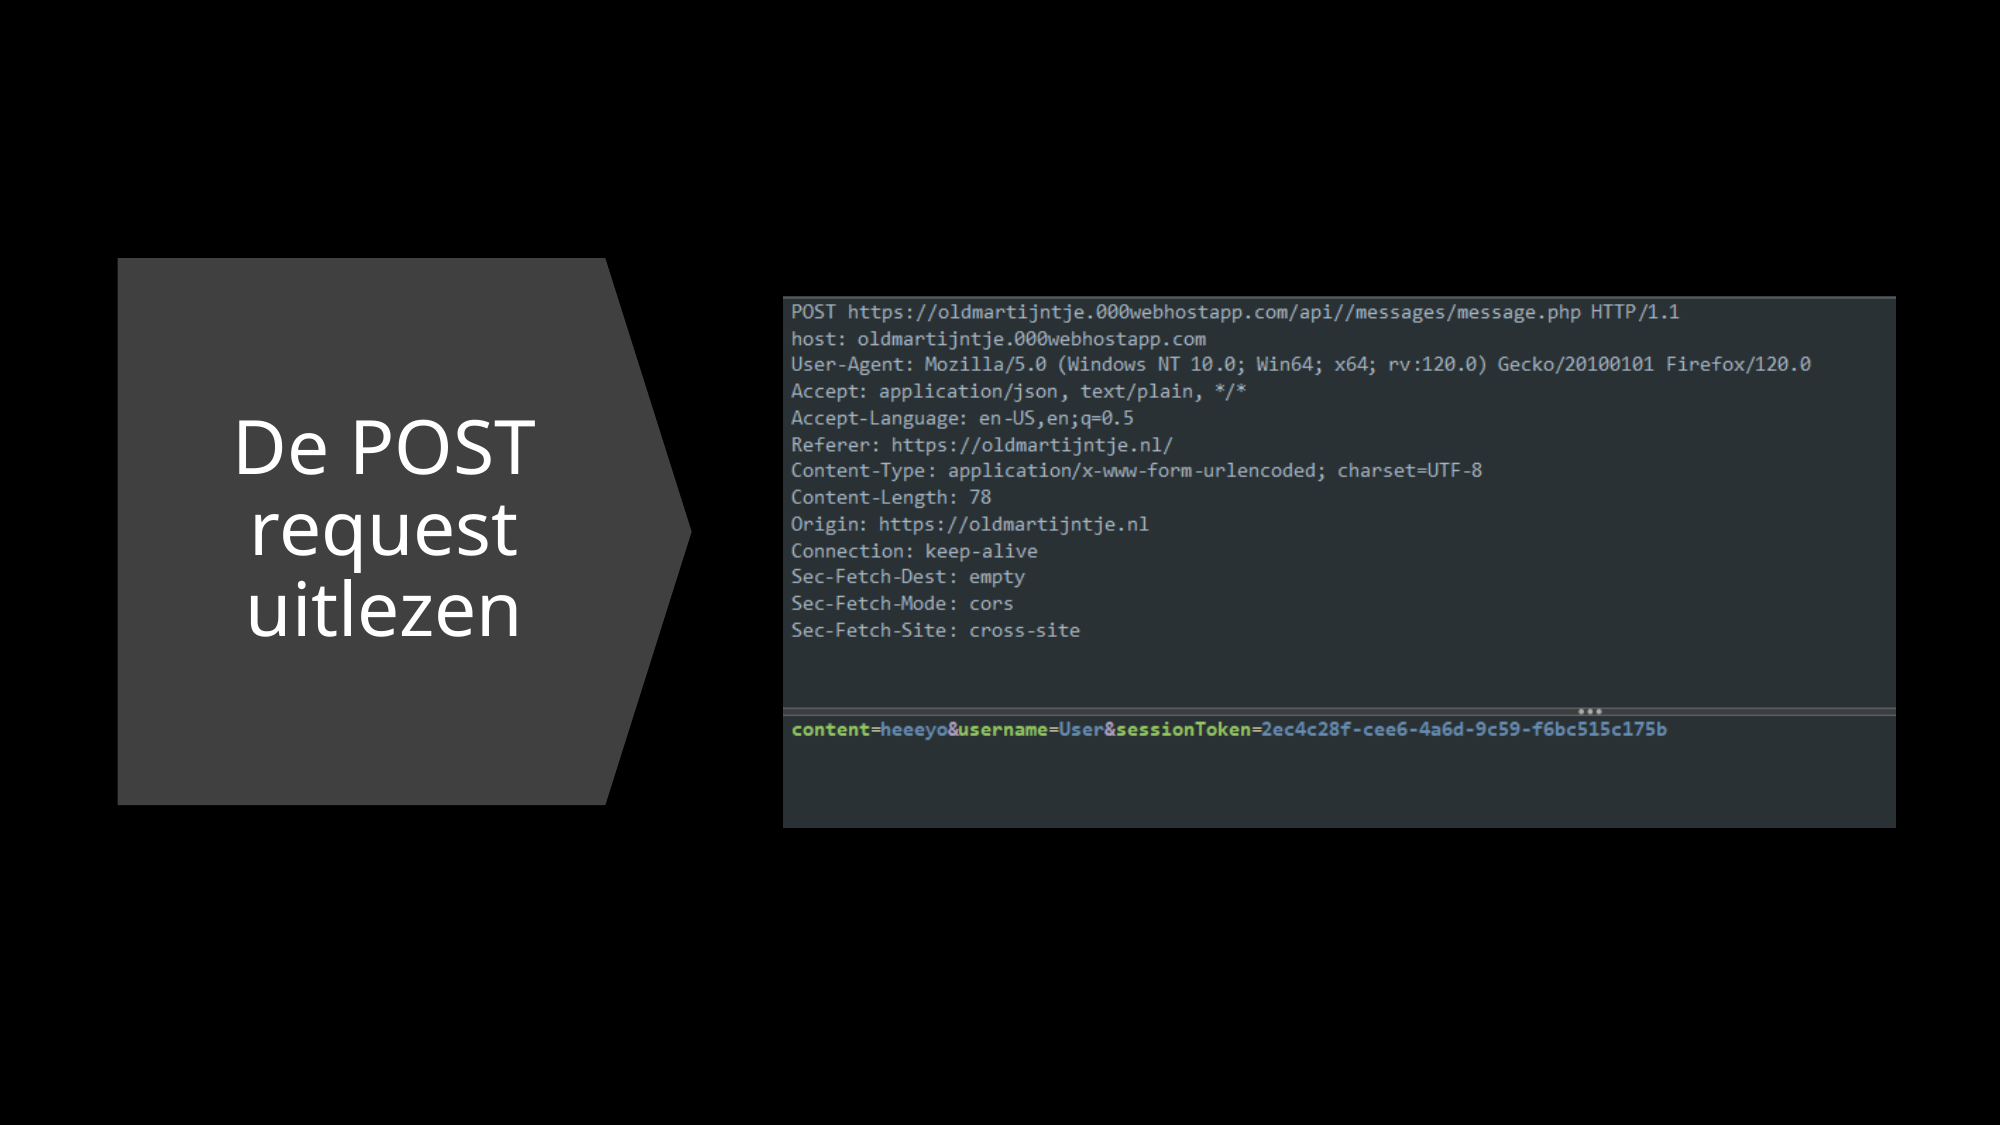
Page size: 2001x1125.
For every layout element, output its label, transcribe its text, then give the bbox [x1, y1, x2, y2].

text_box [116, 257, 693, 807]
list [783, 296, 1896, 828]
title De POST request uitlezen [168, 322, 601, 741]
